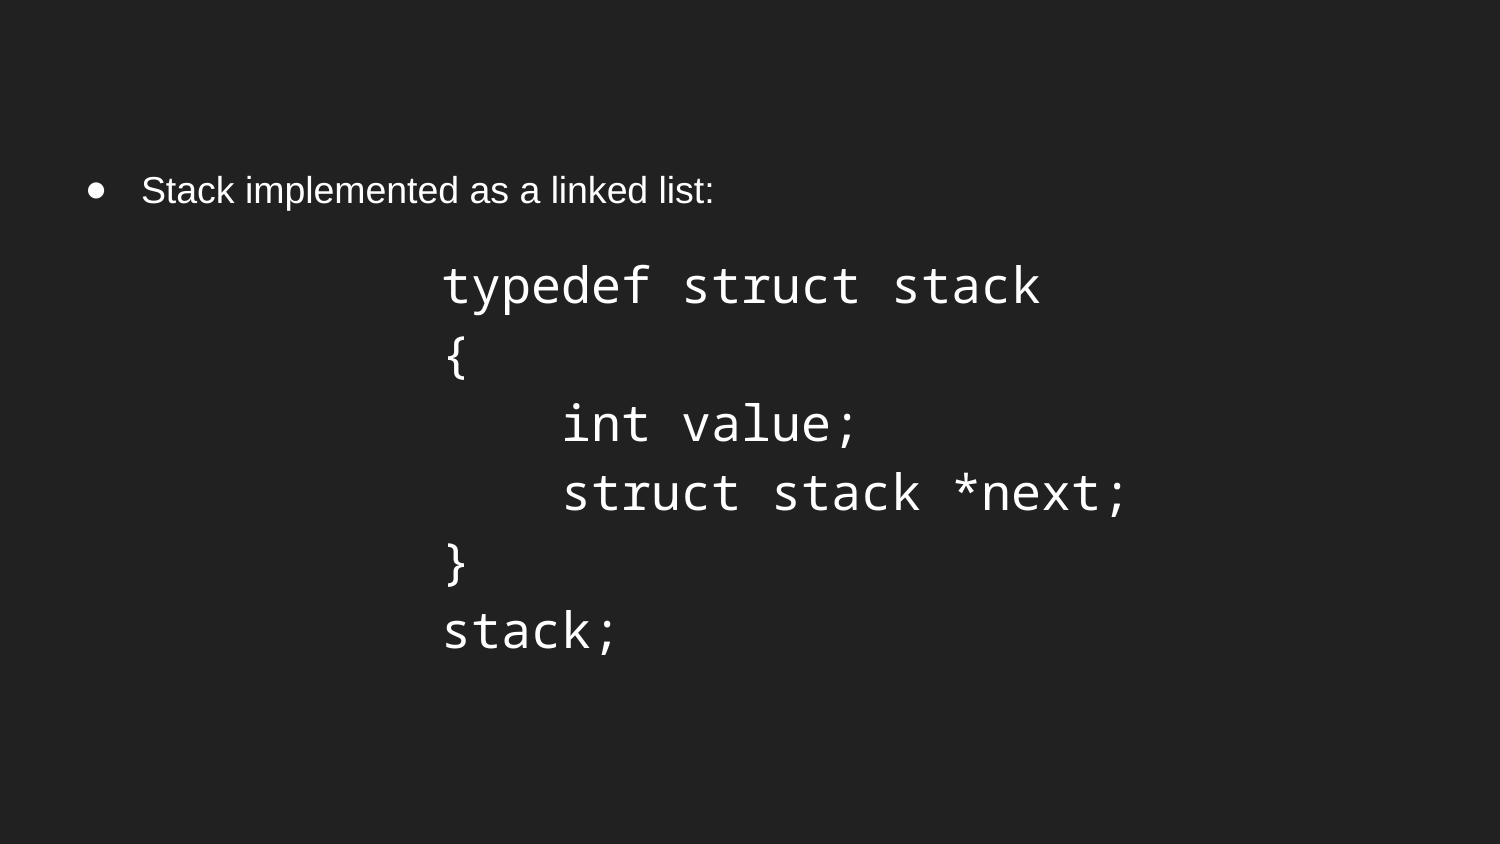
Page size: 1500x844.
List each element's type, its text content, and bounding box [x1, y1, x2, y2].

list Stack implemented as a linked list: typedef struct stack { int value; struct stack *next; } stack; [51, 144, 1449, 675]
